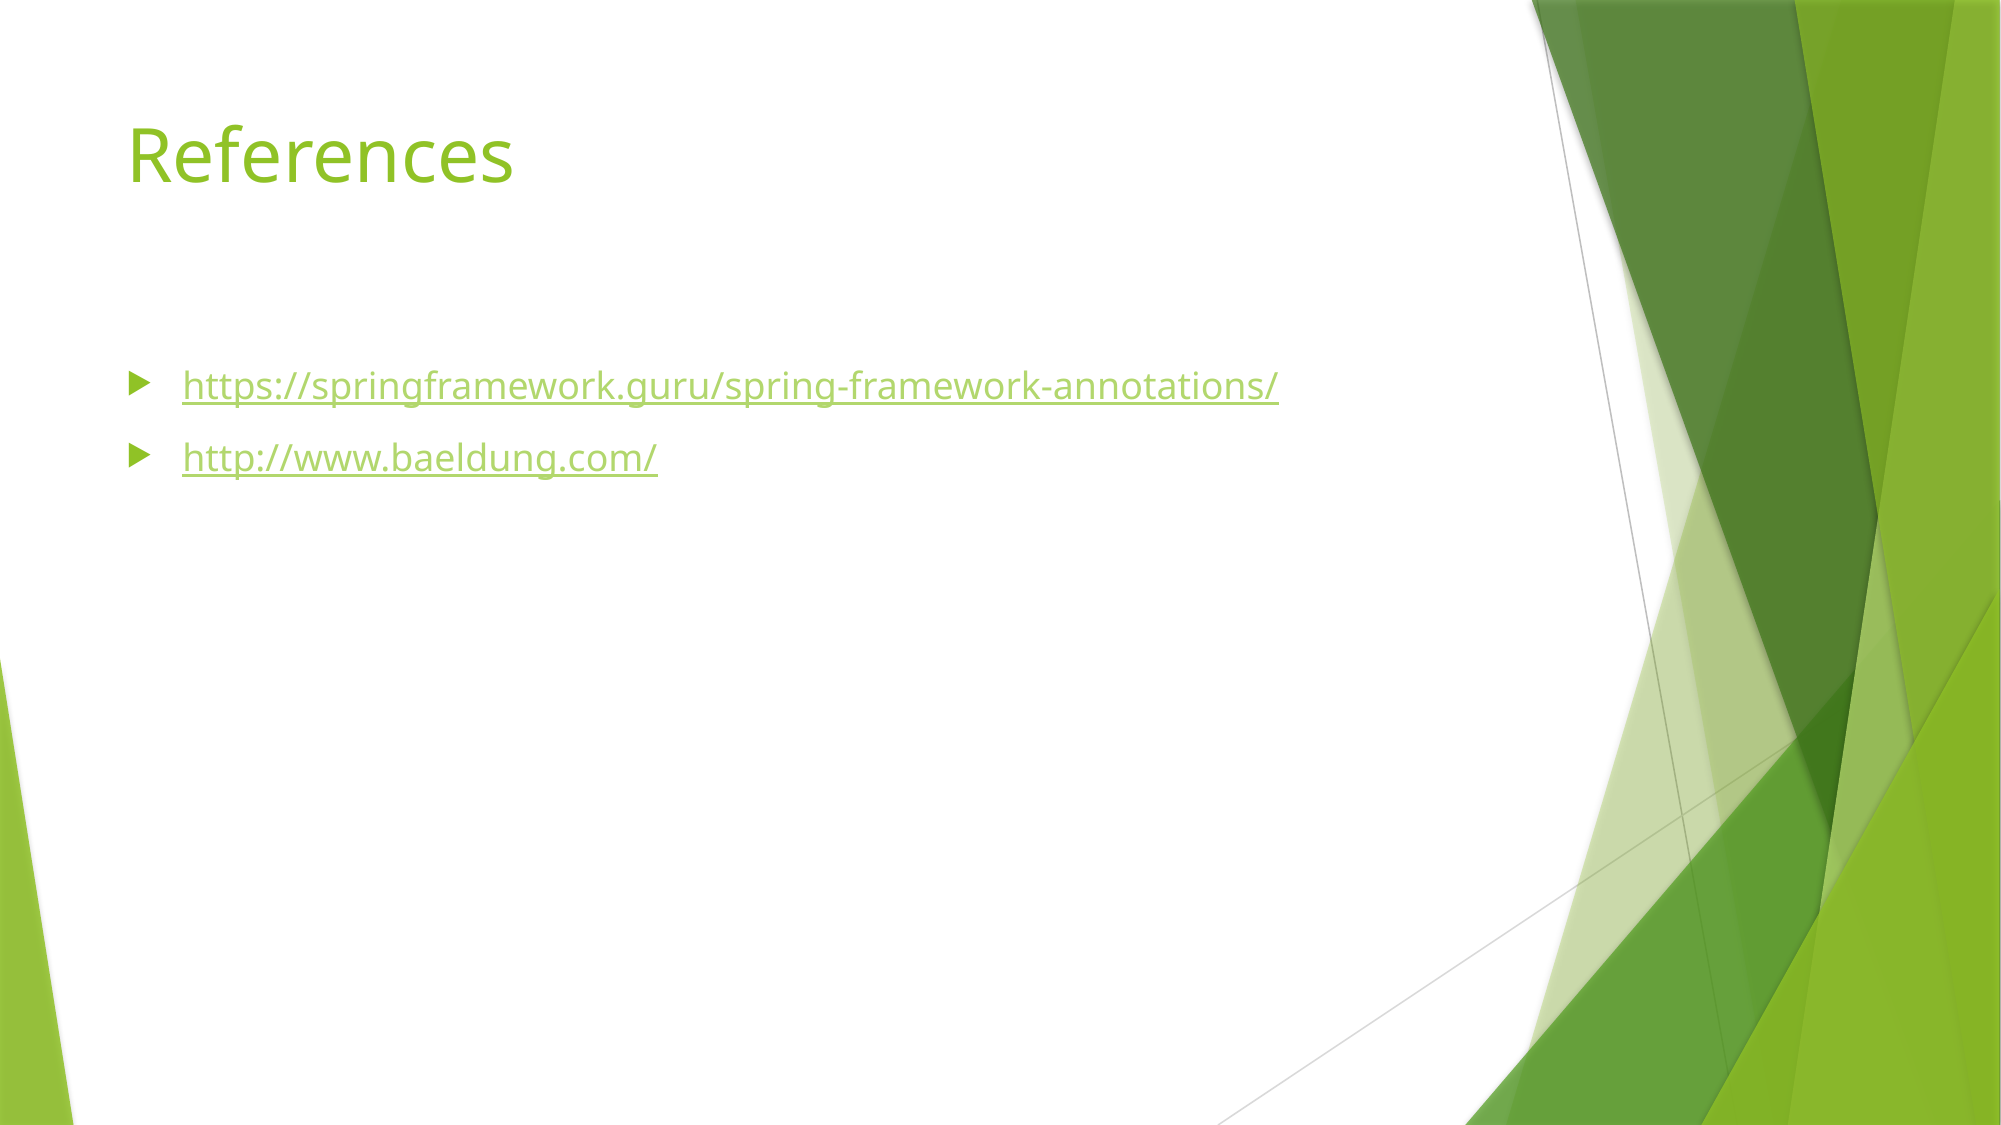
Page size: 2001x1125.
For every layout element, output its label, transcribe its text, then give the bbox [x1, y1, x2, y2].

title References [111, 99, 1522, 317]
list https://springframework.guru/spring-framework-annotations/ http://www.baeldung.com/ [111, 354, 1522, 992]
